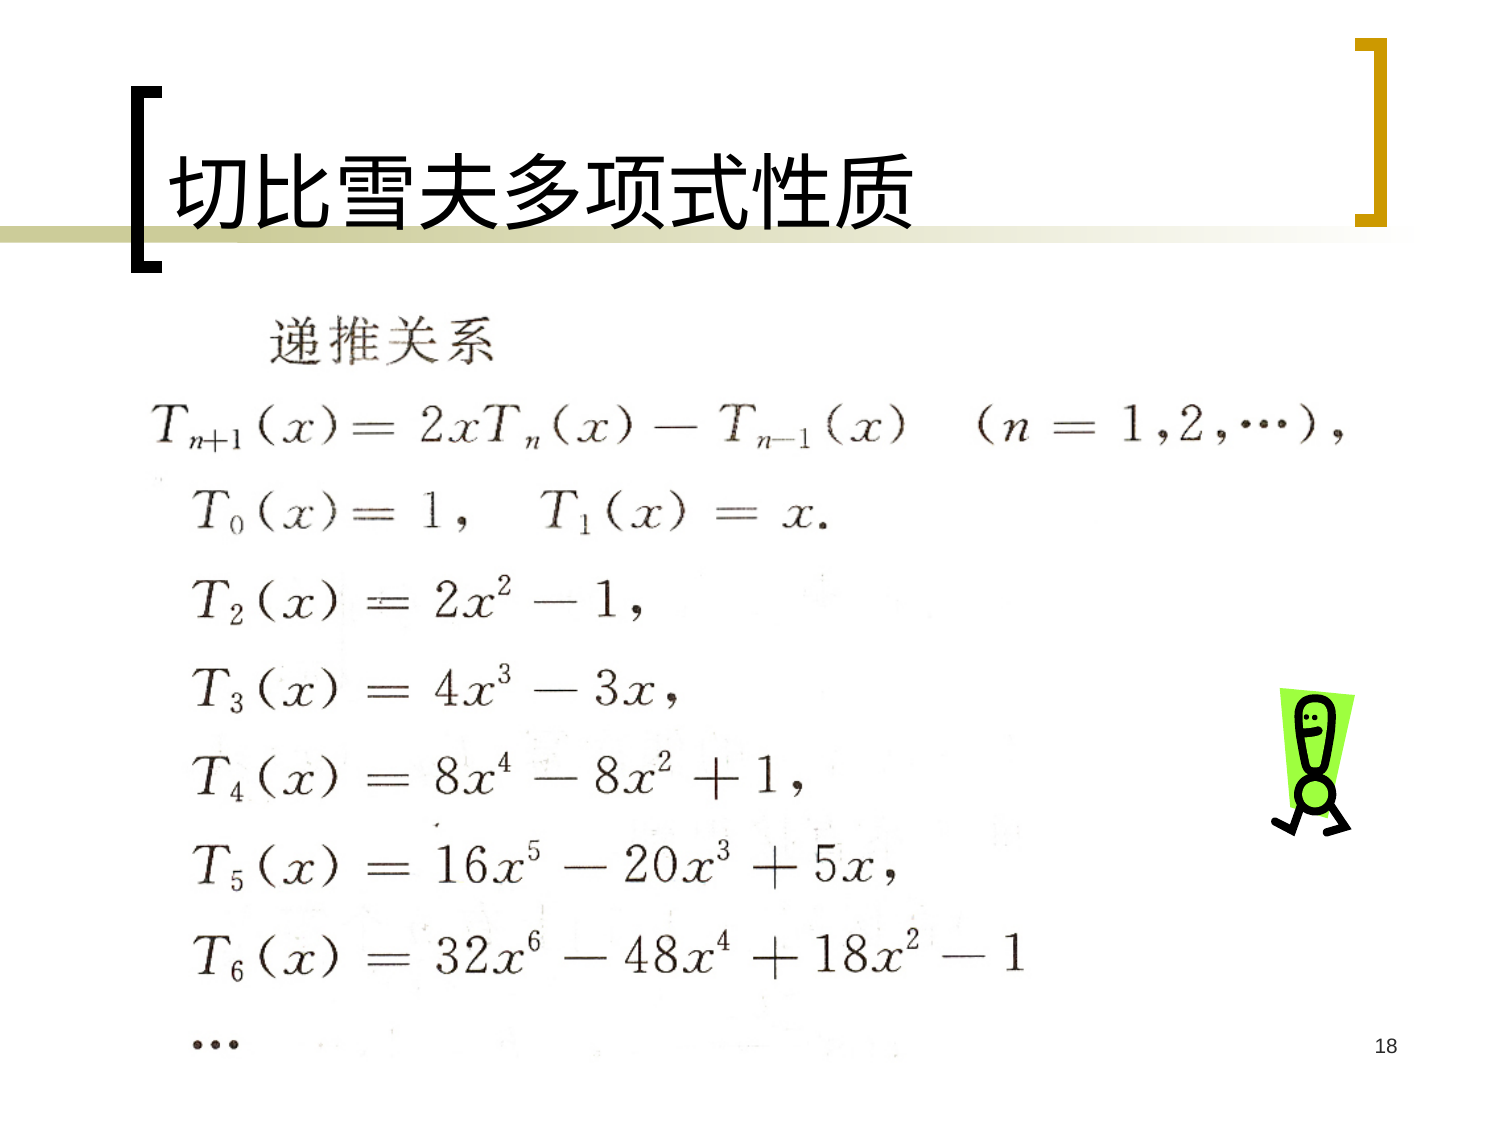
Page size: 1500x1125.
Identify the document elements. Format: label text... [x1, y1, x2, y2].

slide_number 18 [1099, 1024, 1413, 1101]
title 切比雪夫多项式性质 [152, 15, 1328, 248]
picture [124, 312, 1376, 1068]
